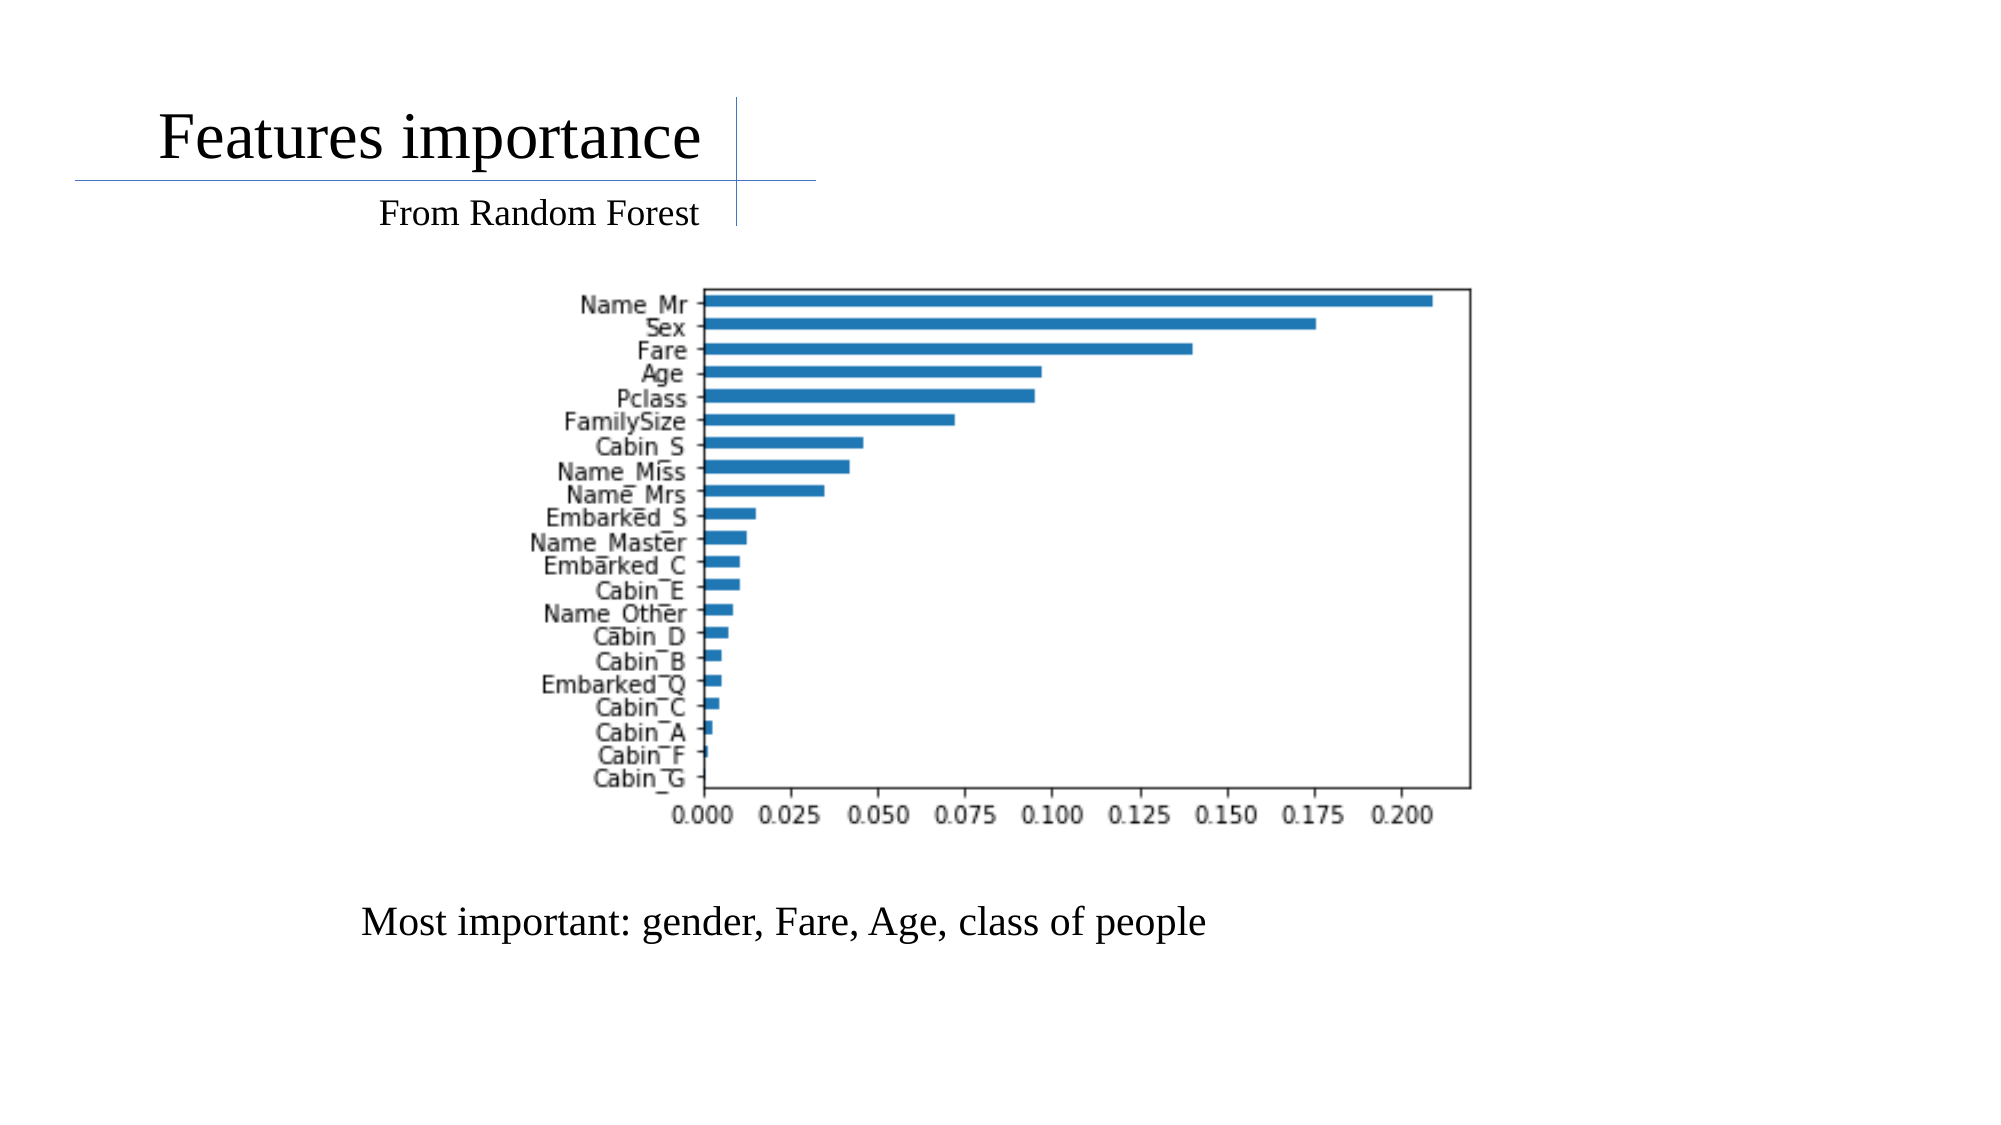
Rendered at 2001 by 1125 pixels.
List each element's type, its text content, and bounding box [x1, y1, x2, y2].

text_box Features importance [143, 84, 802, 180]
text_box From Random Forest [363, 181, 715, 241]
text_box Most important: gender, Fare, Age, class of people [346, 886, 1223, 951]
picture [505, 273, 1495, 854]
